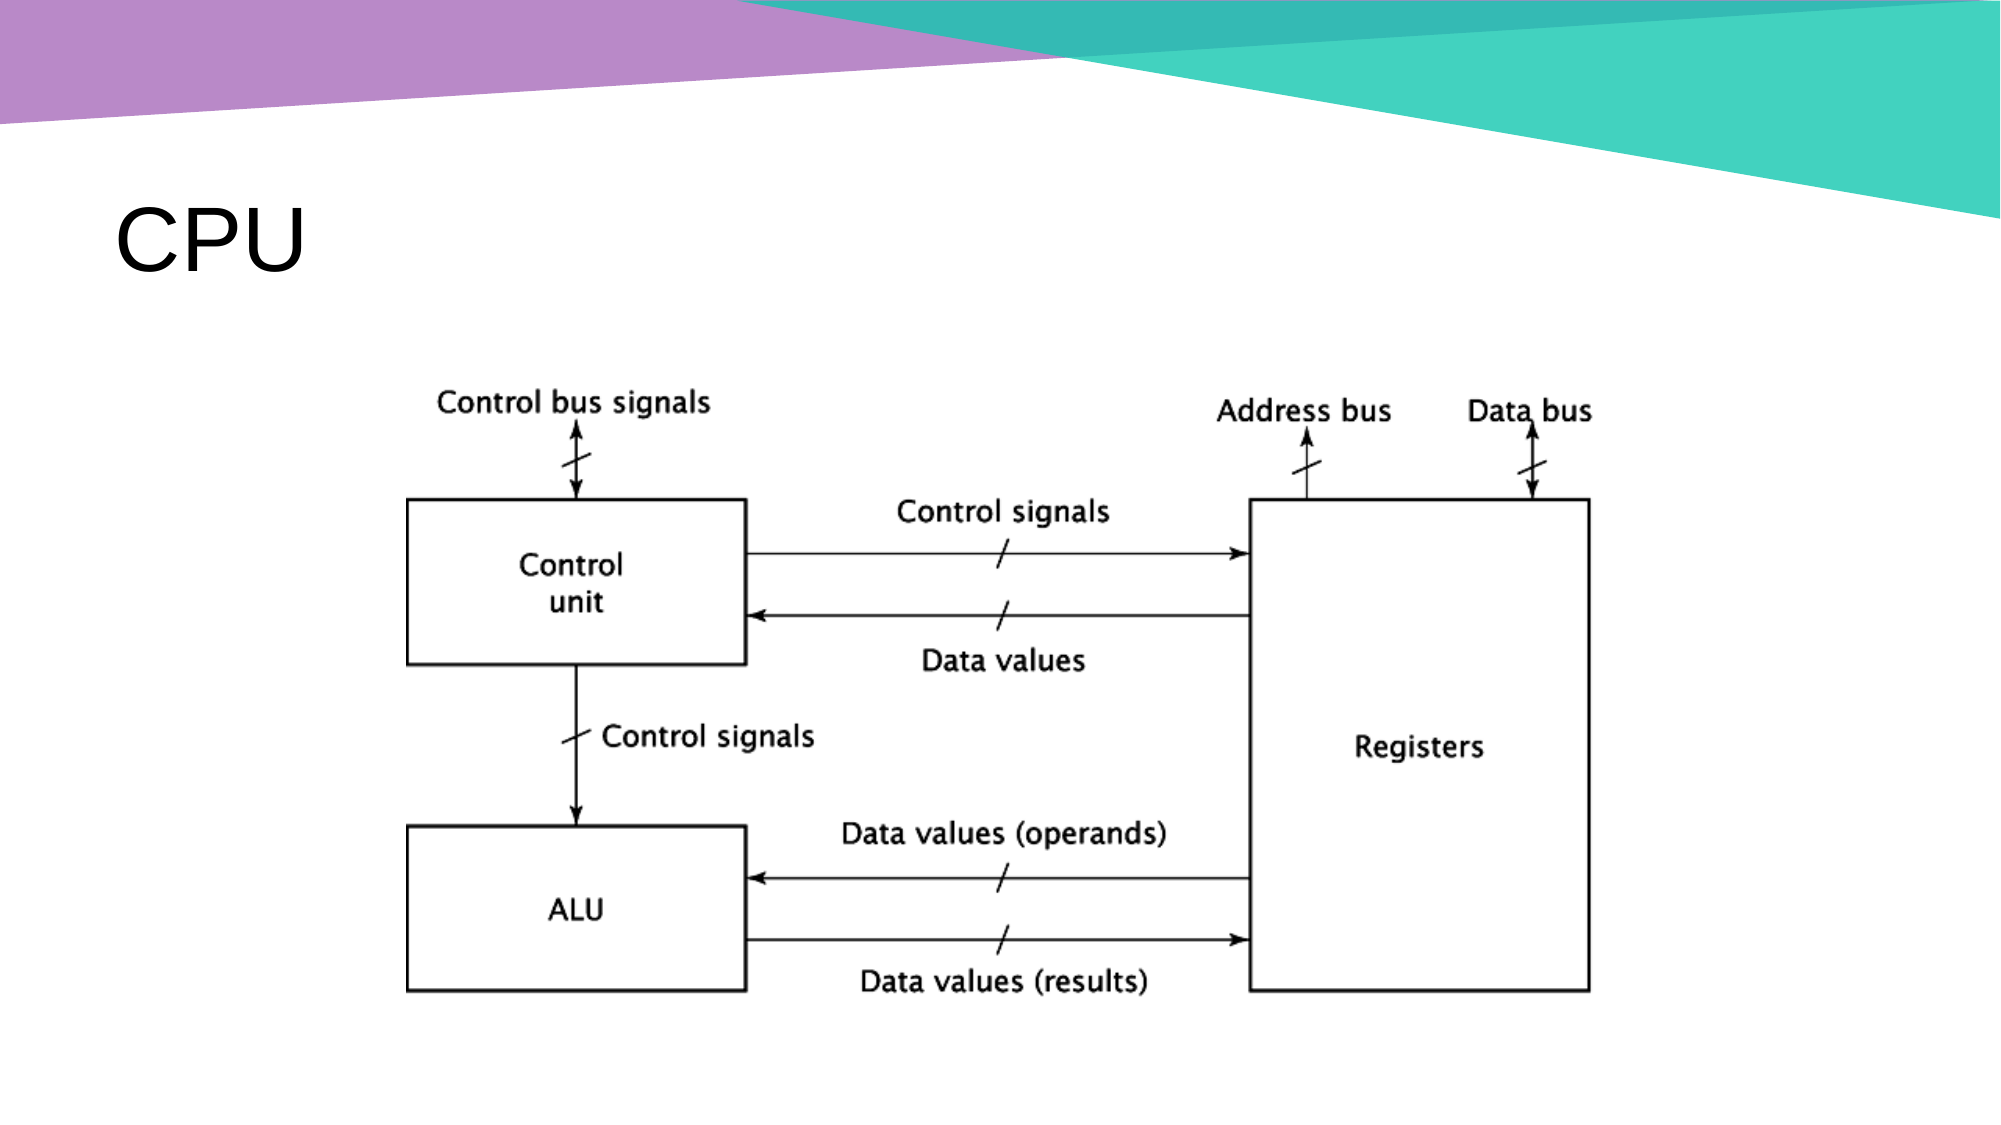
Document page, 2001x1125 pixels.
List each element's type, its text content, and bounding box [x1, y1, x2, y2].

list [406, 384, 1594, 998]
title CPU [99, 172, 1900, 298]
